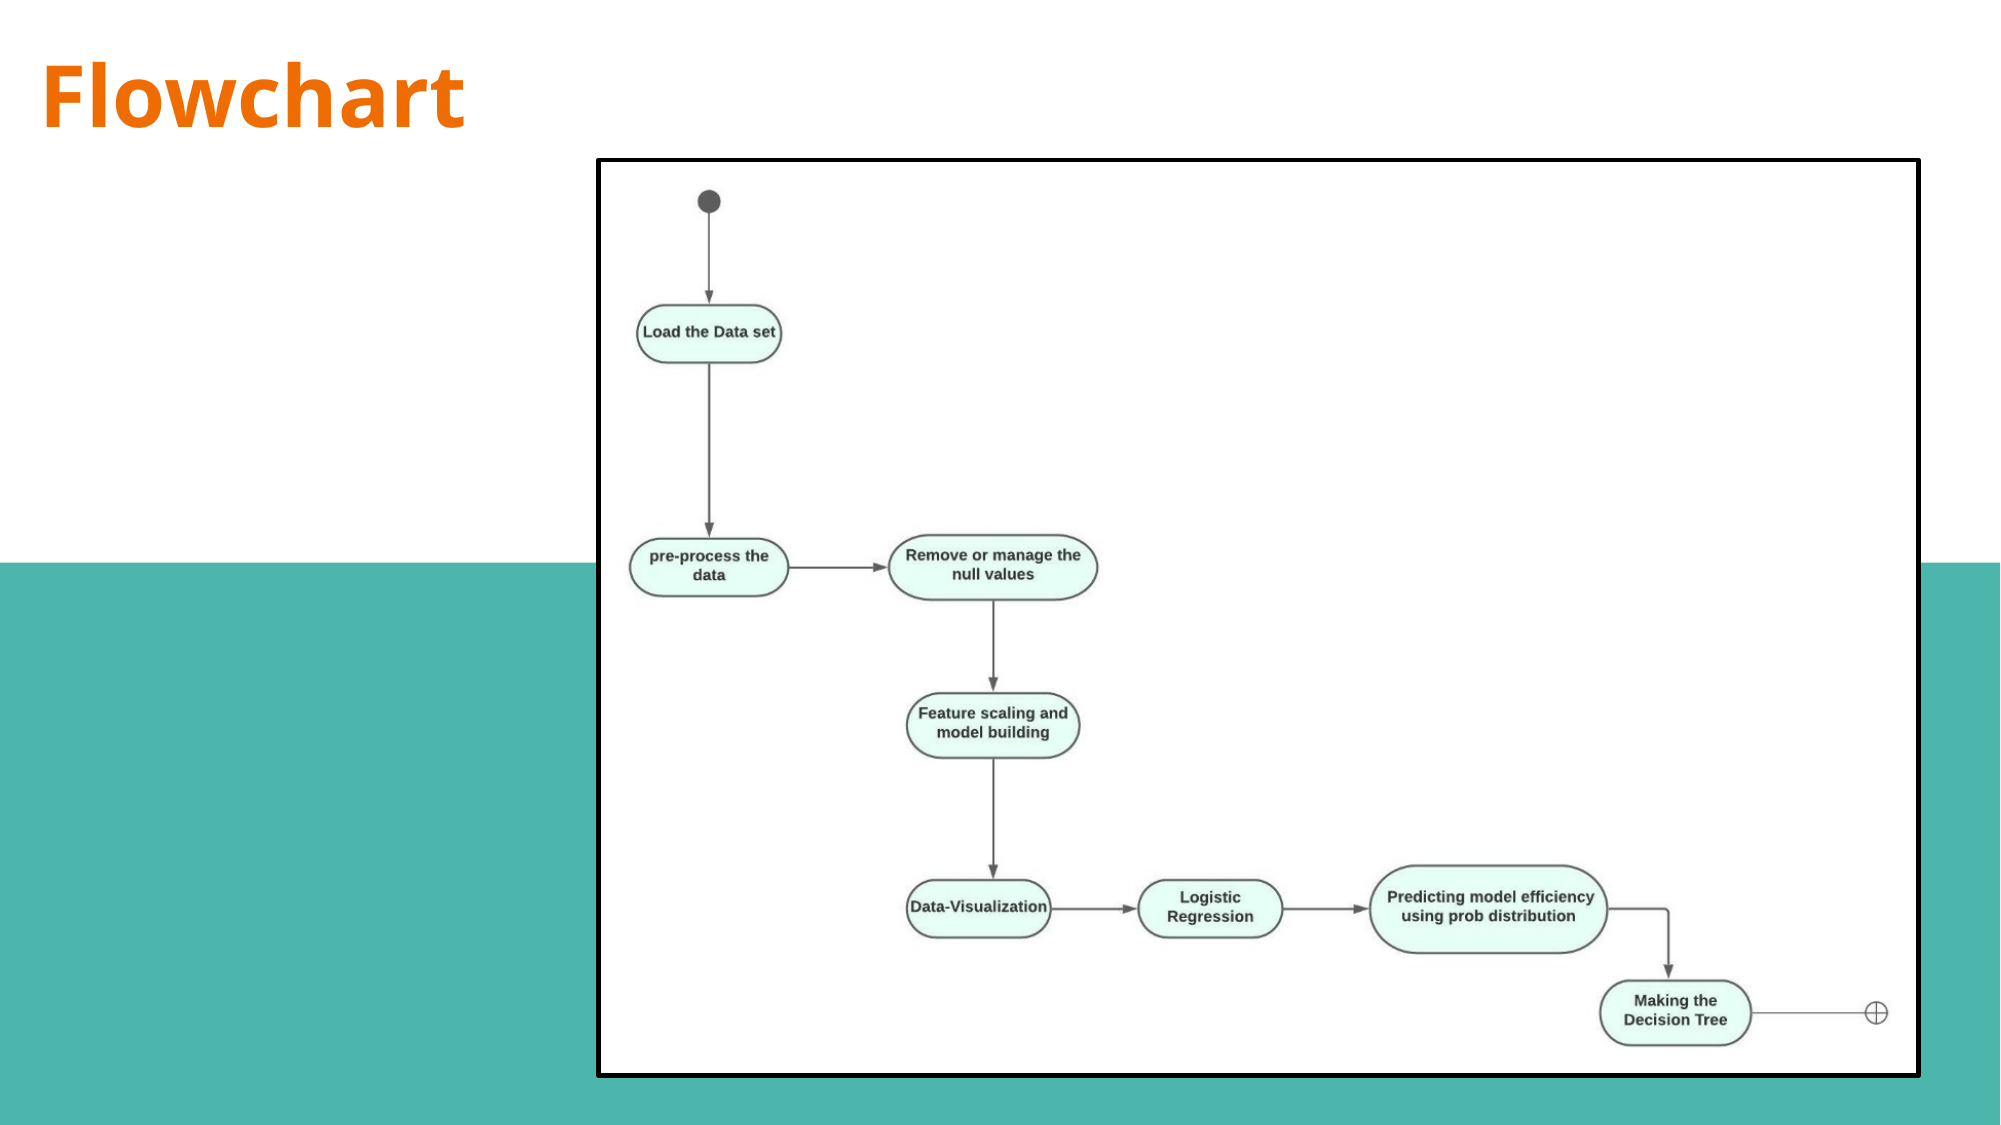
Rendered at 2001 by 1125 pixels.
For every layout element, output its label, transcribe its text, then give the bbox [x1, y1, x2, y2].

picture [600, 161, 1917, 1074]
title Flowchart [24, 10, 494, 189]
